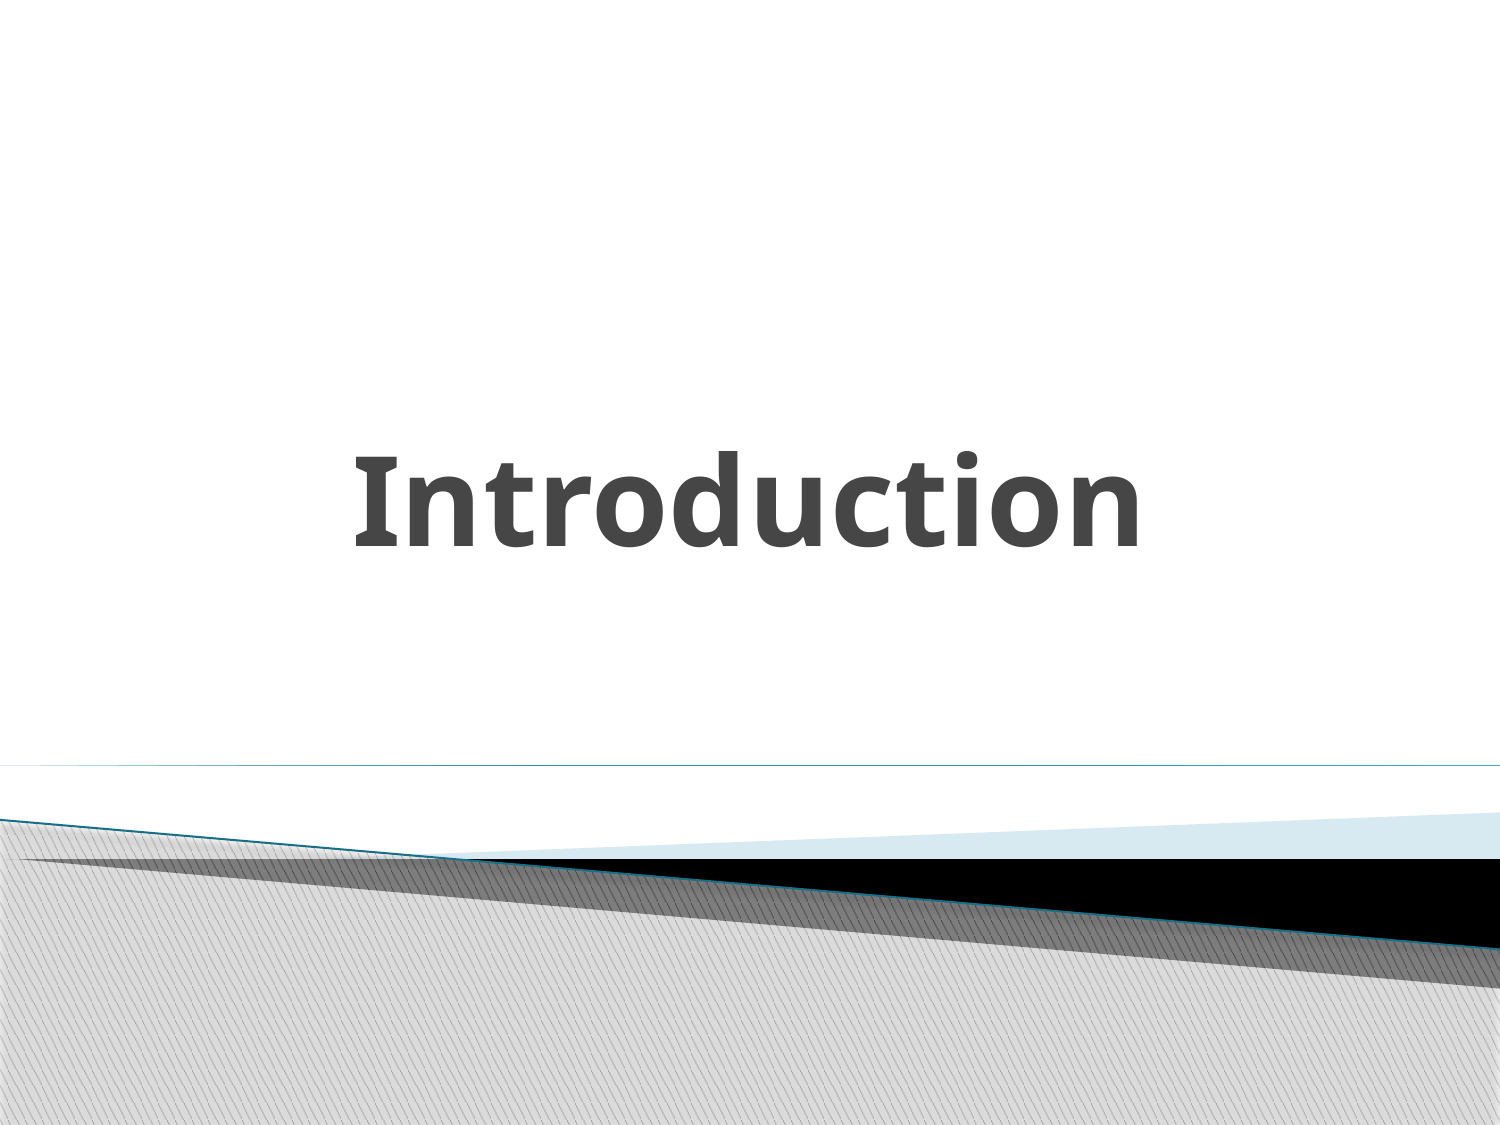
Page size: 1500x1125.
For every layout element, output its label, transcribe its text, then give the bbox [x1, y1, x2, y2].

picture [5, 859, 1500, 989]
title Introduction [29, 278, 1471, 580]
